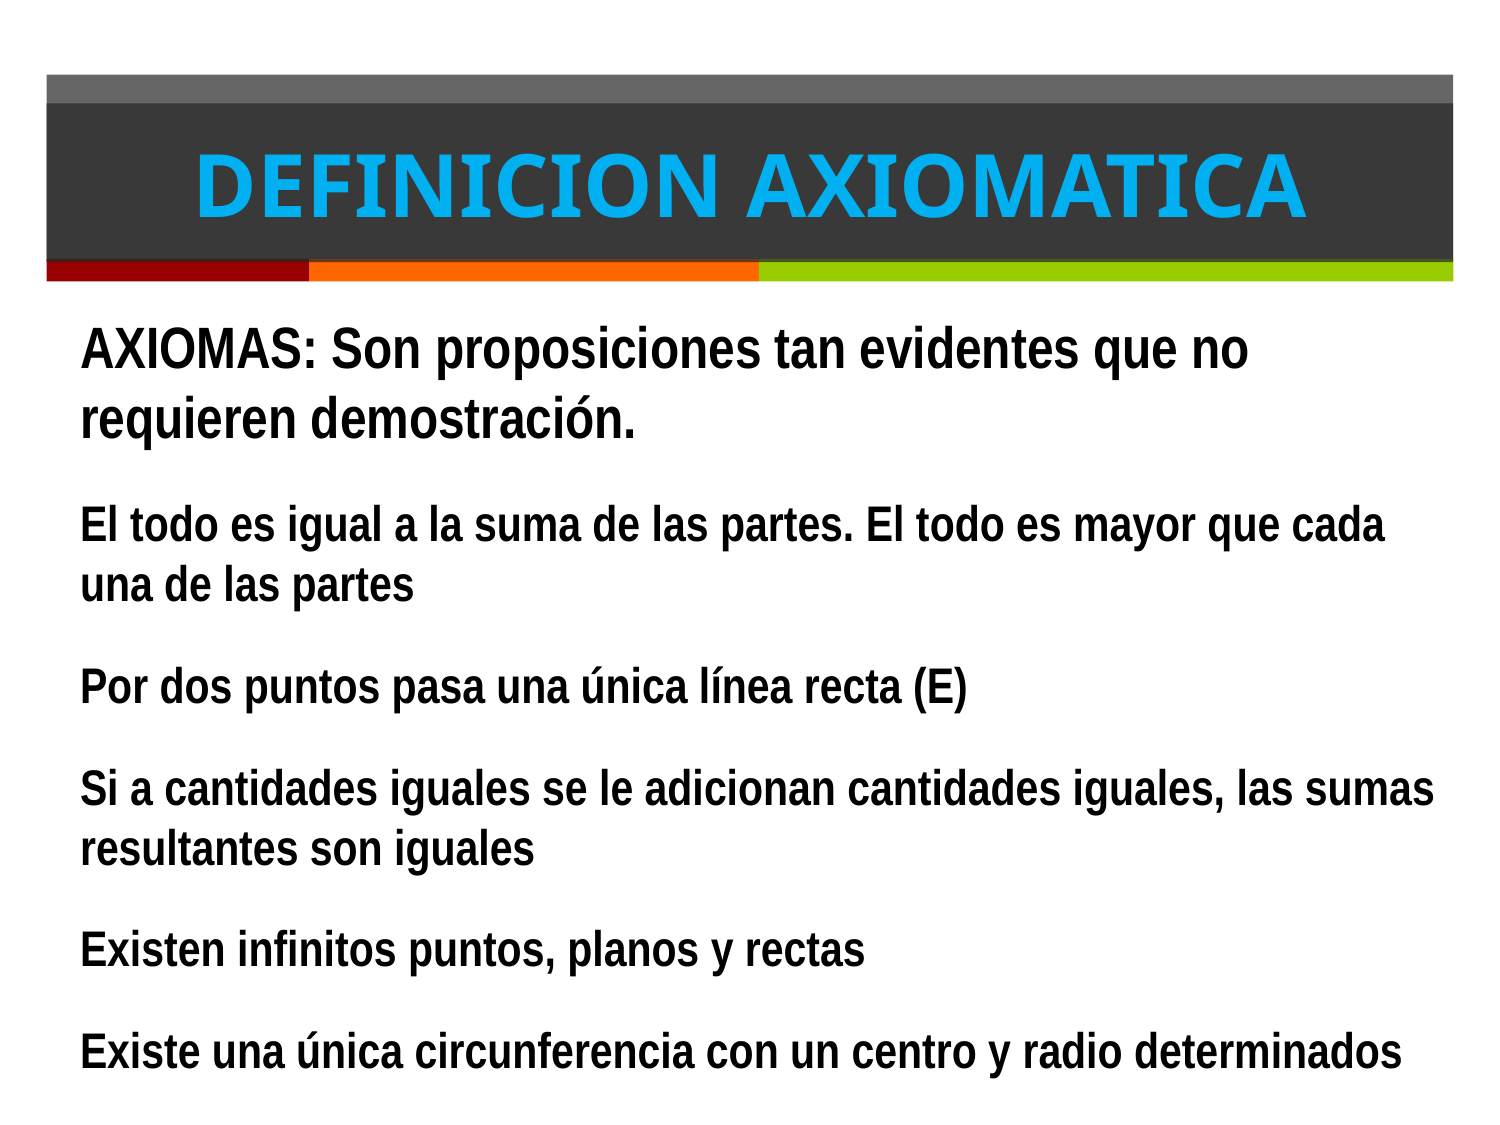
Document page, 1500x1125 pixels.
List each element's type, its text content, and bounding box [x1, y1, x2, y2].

list AXIOMAS: Son proposiciones tan evidentes que no requieren demostración. El todo es igual a la suma de las partes. El todo es mayor que cada una de las partes Por dos puntos pasa una única línea recta (E) Si a cantidades iguales se le adicionan cantidades iguales, las sumas resultantes son iguales Existen infinitos puntos, planos y rectas Existe una única circunferencia con un centro y radio determinados [64, 302, 1454, 1035]
title DEFINICION AXIOMATICA [46, 103, 1454, 263]
